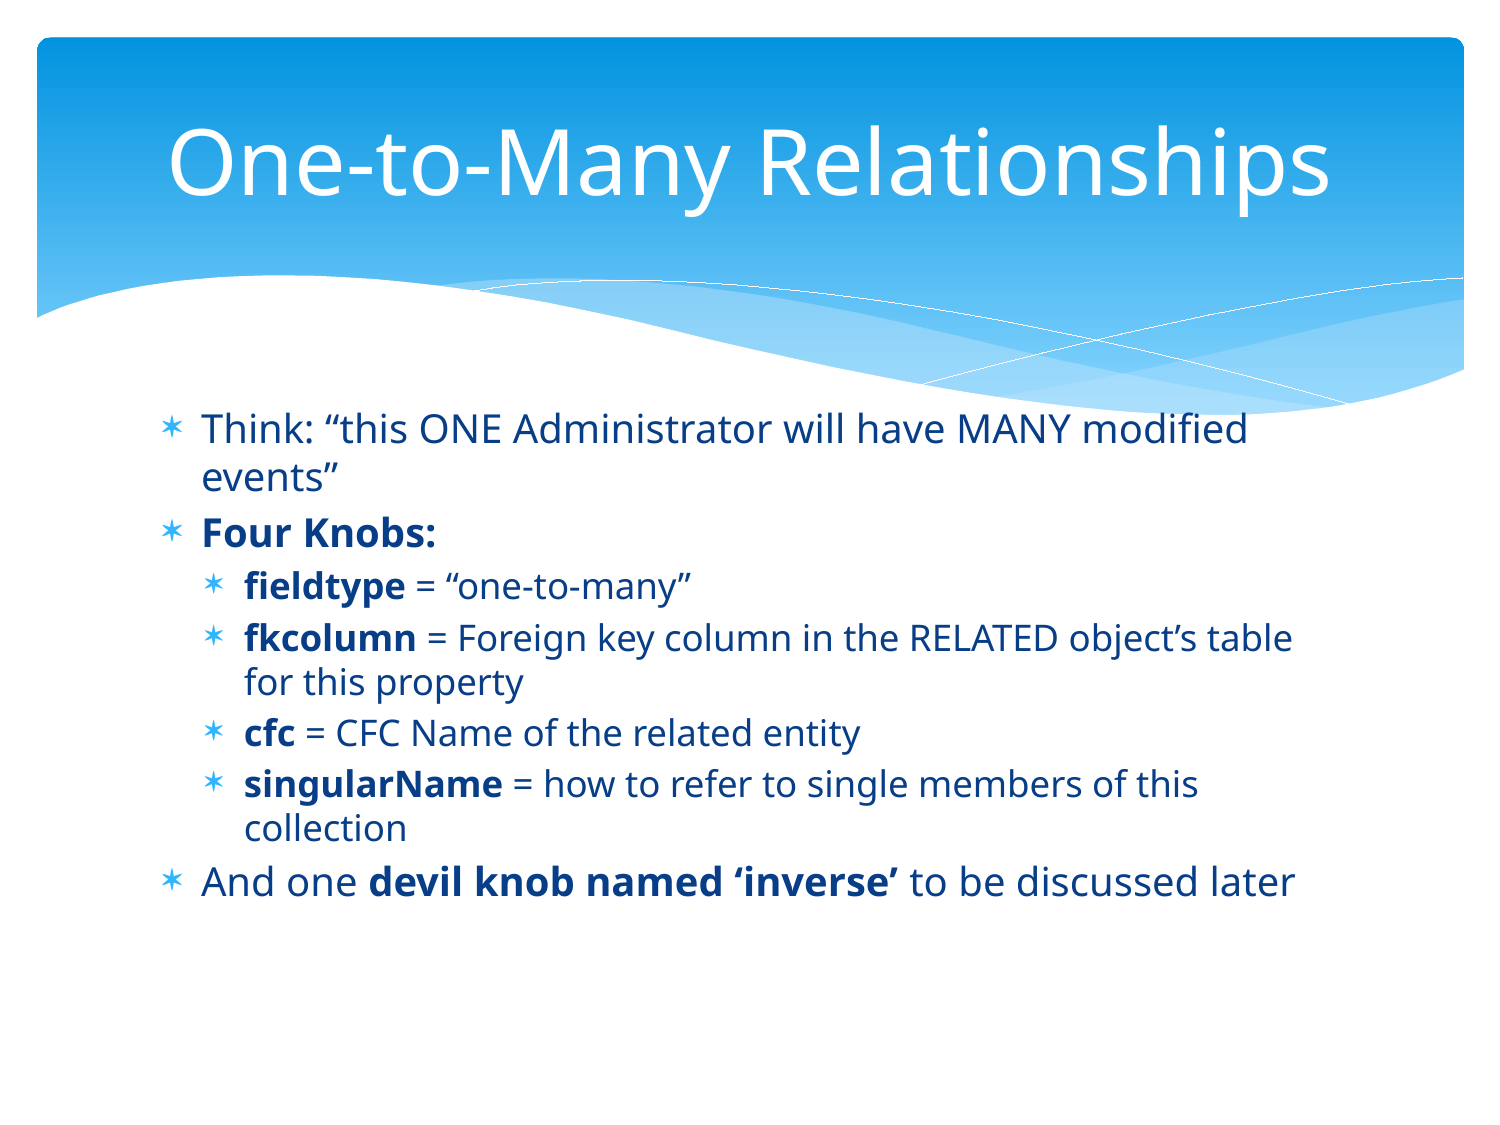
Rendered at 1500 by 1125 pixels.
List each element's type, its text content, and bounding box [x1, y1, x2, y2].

list Think: “this ONE Administrator will have MANY modified events” Four Knobs: fieldtype = “one-to-many” fkcolumn = Foreign key column in the RELATED object’s table for this property cfc = CFC Name of the related entity singularName = how to refer to single members of this collection And one devil knob named ‘inverse’ to be discussed later [147, 396, 1363, 963]
title One-to-Many Relationships [75, 55, 1425, 261]
